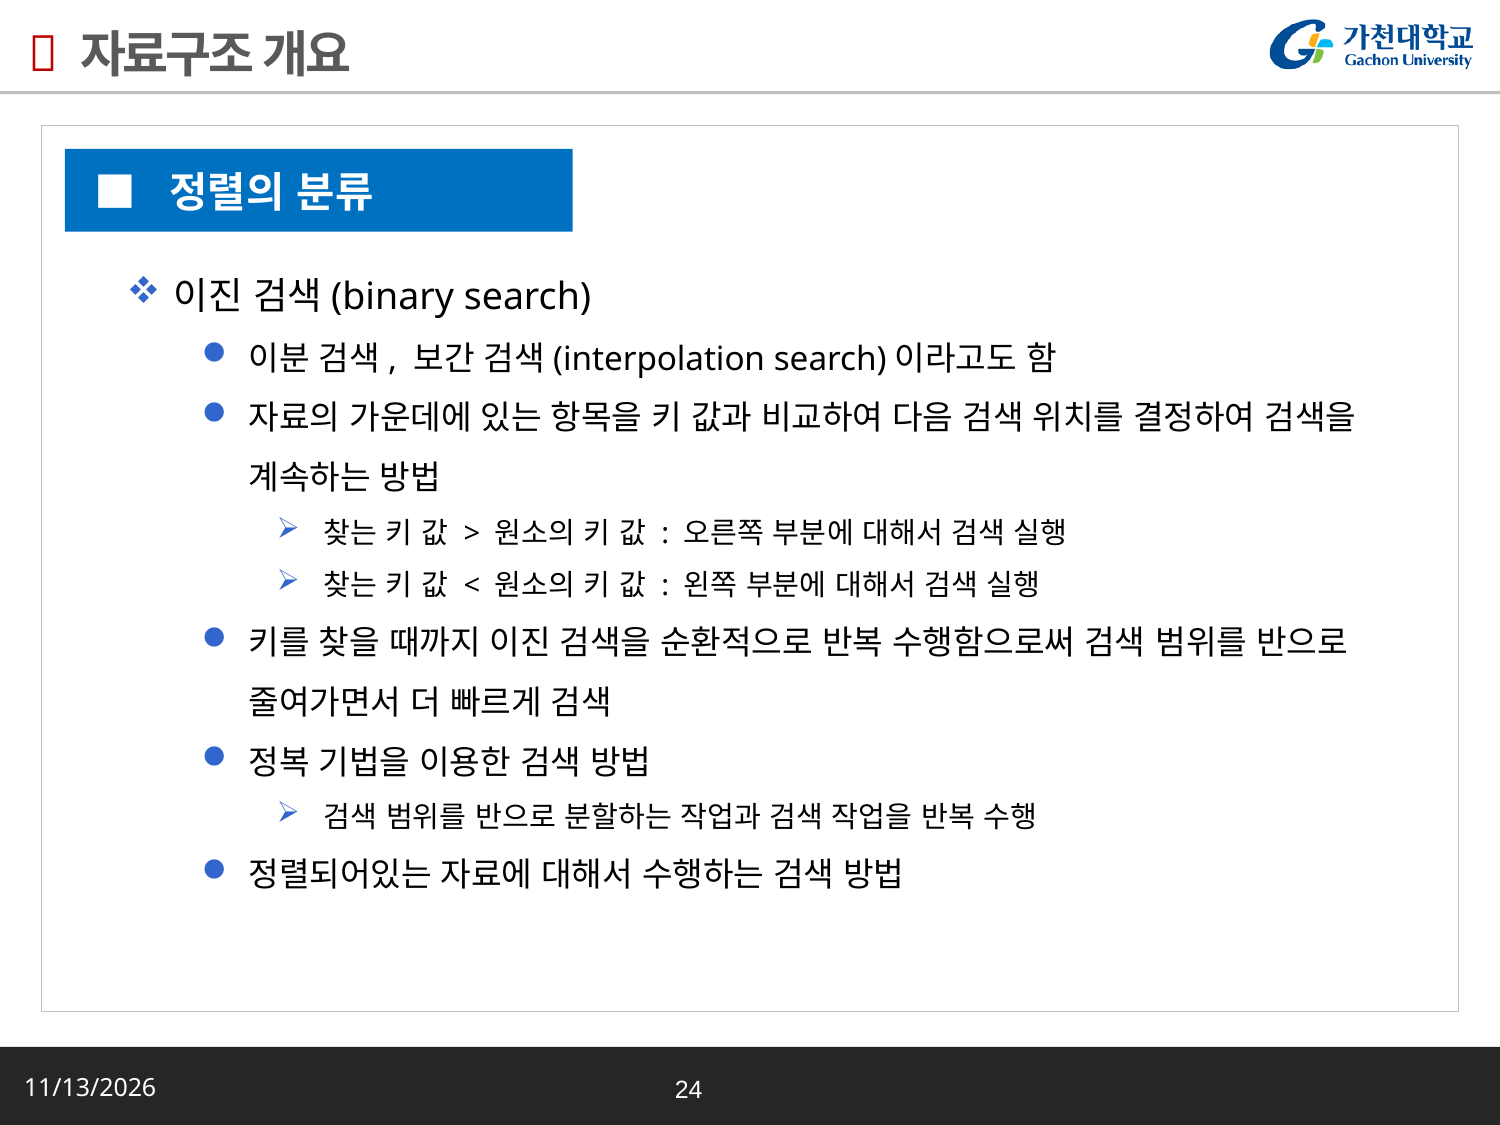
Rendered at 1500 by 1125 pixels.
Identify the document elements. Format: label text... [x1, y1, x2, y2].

title 자료구조 개요 [64, 16, 1380, 88]
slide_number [8, 1058, 359, 1119]
picture [1244, 0, 1495, 90]
text_box ■ 정렬의 분류 [63, 147, 575, 234]
text_box [39, 123, 1461, 1013]
text_box 이진 검색(binary search) 이분 검색, 보간 검색(interpolation search)이라고도 함 자료의 가운데에 있는 항목을 키 값과 비교하여 다음 검색 위치를 결정하여 검색을 계속하는 방법 찾는 키 값 > 원소의 키 값 : 오른쪽 부분에 대해서 검색 실행 찾는 키 값 < 원소의 키 값 : 왼쪽 부분에 대해서 검색 실행 키를 찾을 때까지 이진 검색을 순환적으로 반복 수행함으로써 검색 범위를 반으로 줄여가면서 더 빠르게 검색 정복 기법을 이용한 검색 방법 검색 범위를 반으로 분할하는 작업과 검색 작업을 반복 수행 정렬되어있는 자료에 대해서 수행하는 검색 방법 [112, 242, 1447, 901]
slide_number 24 [513, 1058, 864, 1118]
